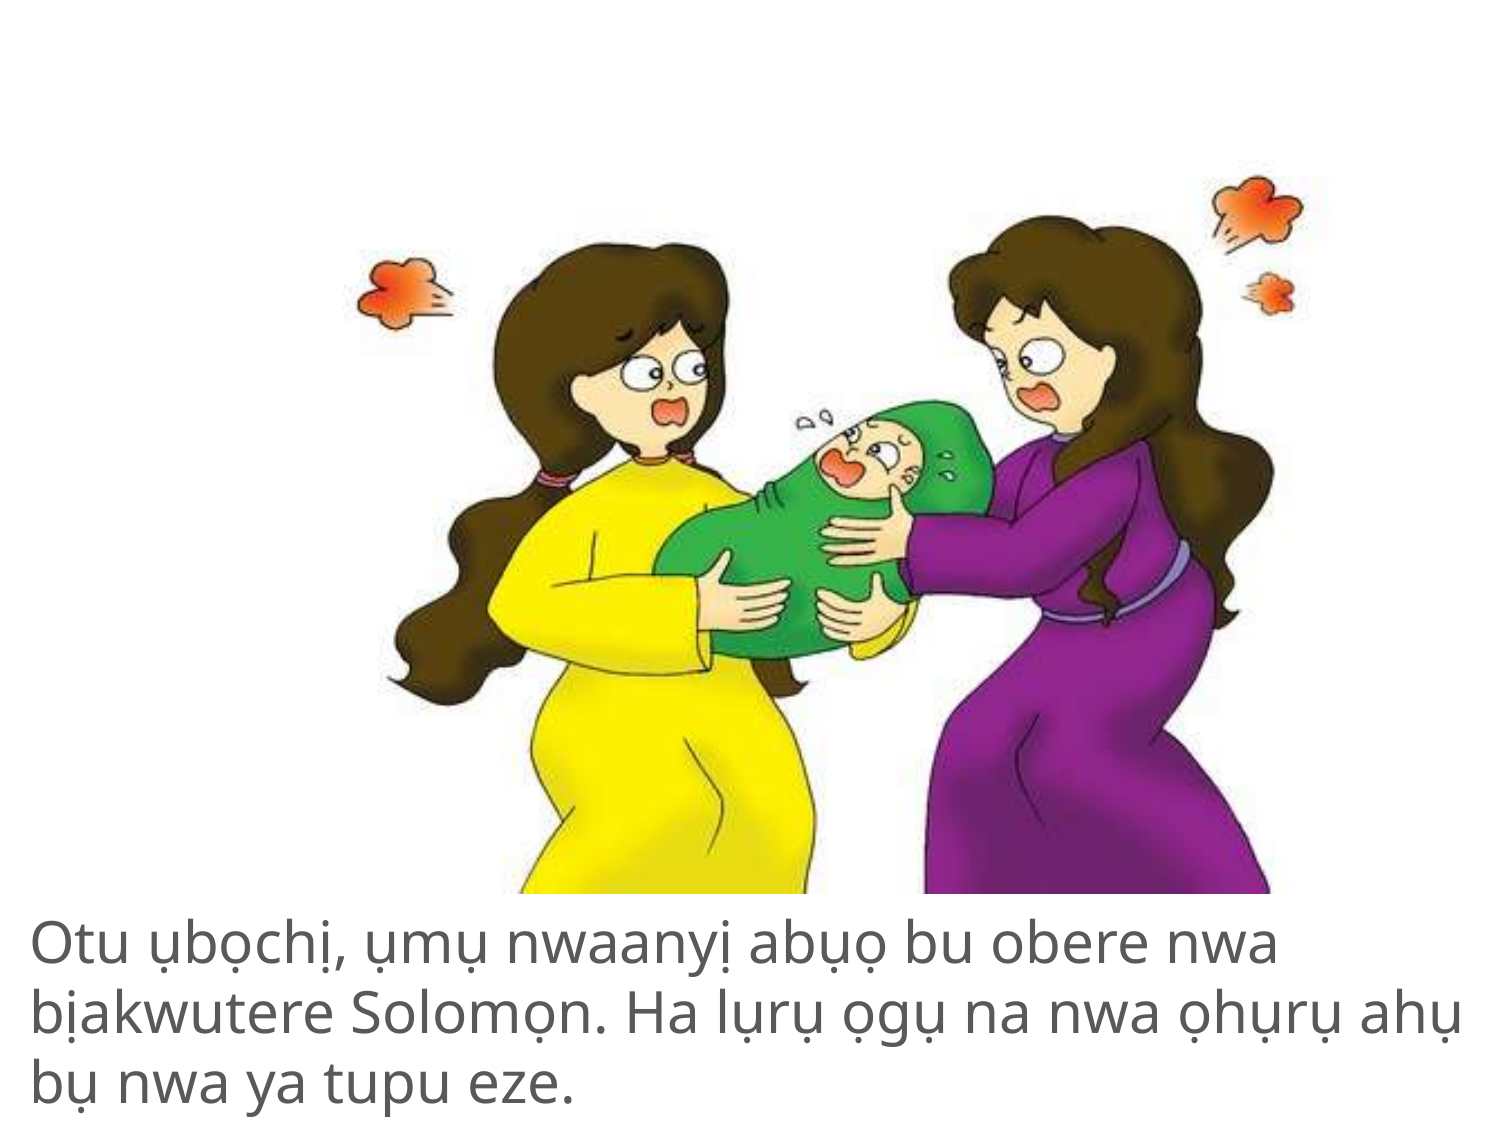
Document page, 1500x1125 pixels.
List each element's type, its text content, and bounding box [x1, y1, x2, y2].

text_box Otu ụbọchị, ụmụ nwaanyị abụọ bu obere nwa bịakwutere Solomọn. Ha lụrụ ọgụ na nwa ọhụrụ ahụ bụ nwa ya tupu eze. [14, 897, 1500, 1123]
picture [1, 0, 1459, 894]
